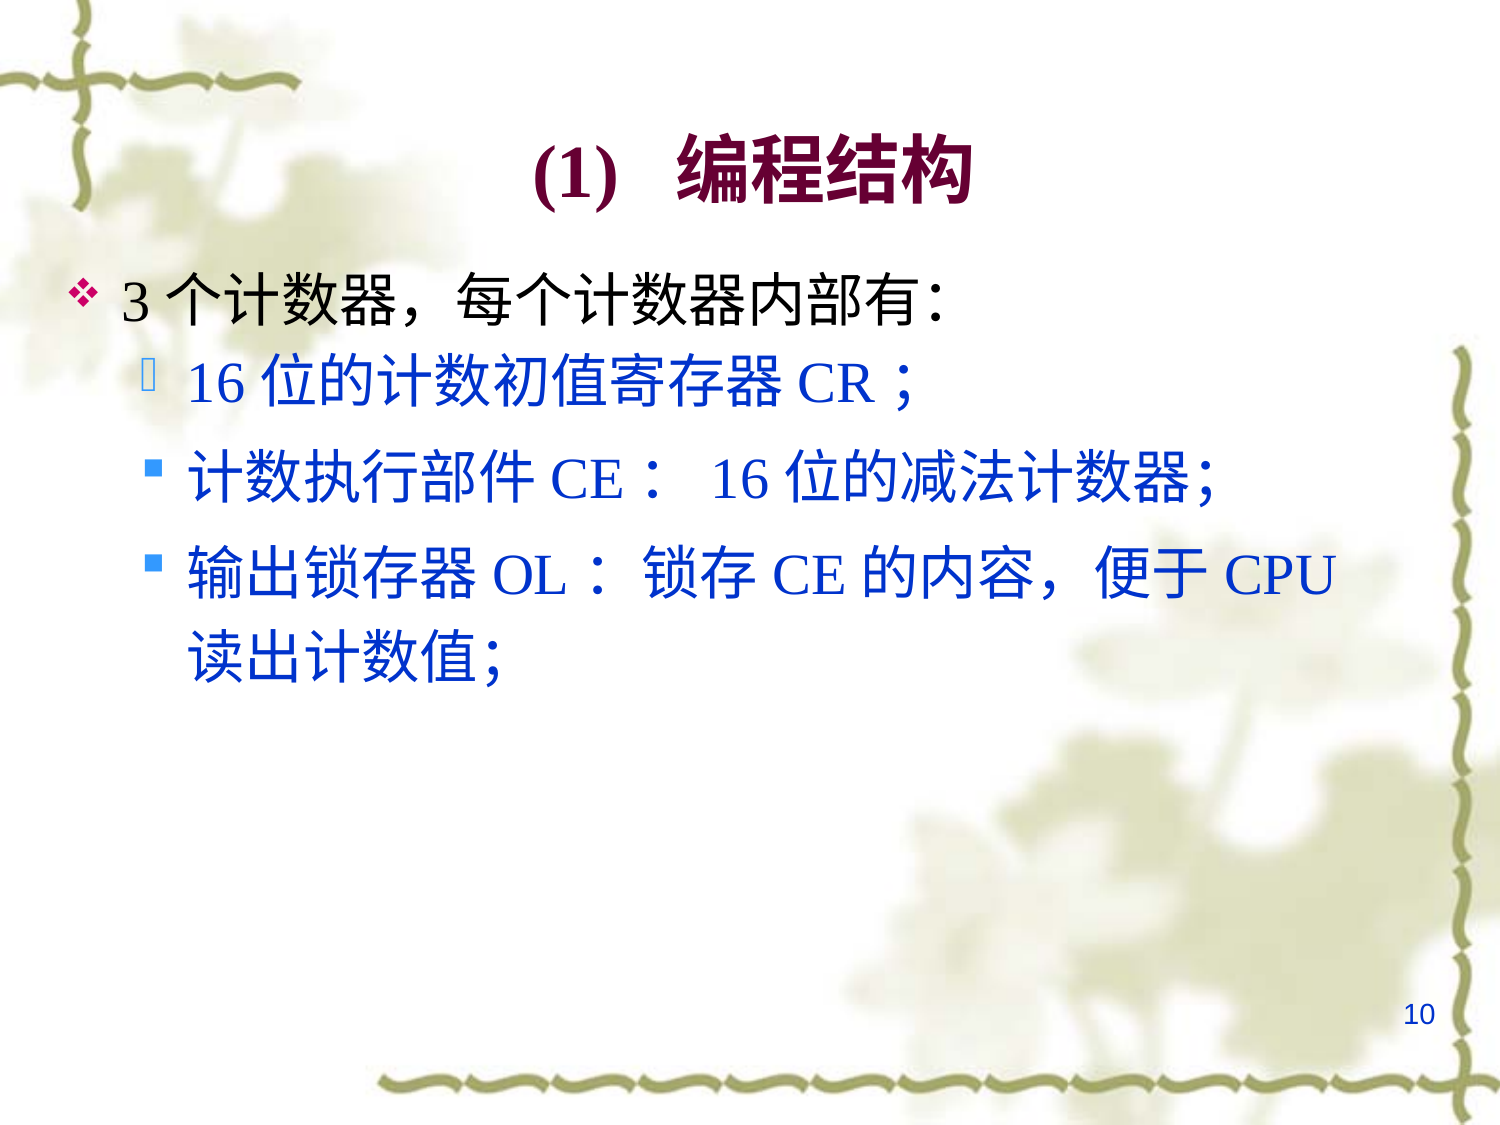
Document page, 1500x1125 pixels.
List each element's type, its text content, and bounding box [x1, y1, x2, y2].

list 3个计数器，每个计数器内部有： 16位的计数初值寄存器CR； 计数执行部件CE：16位的减法计数器； 输出锁存器OL：锁存CE的内容，便于CPU读出计数值； [50, 255, 1412, 1059]
title (1) 编程结构 [53, 90, 1455, 245]
picture [0, 0, 1500, 1125]
slide_number 10 [1074, 987, 1451, 1066]
